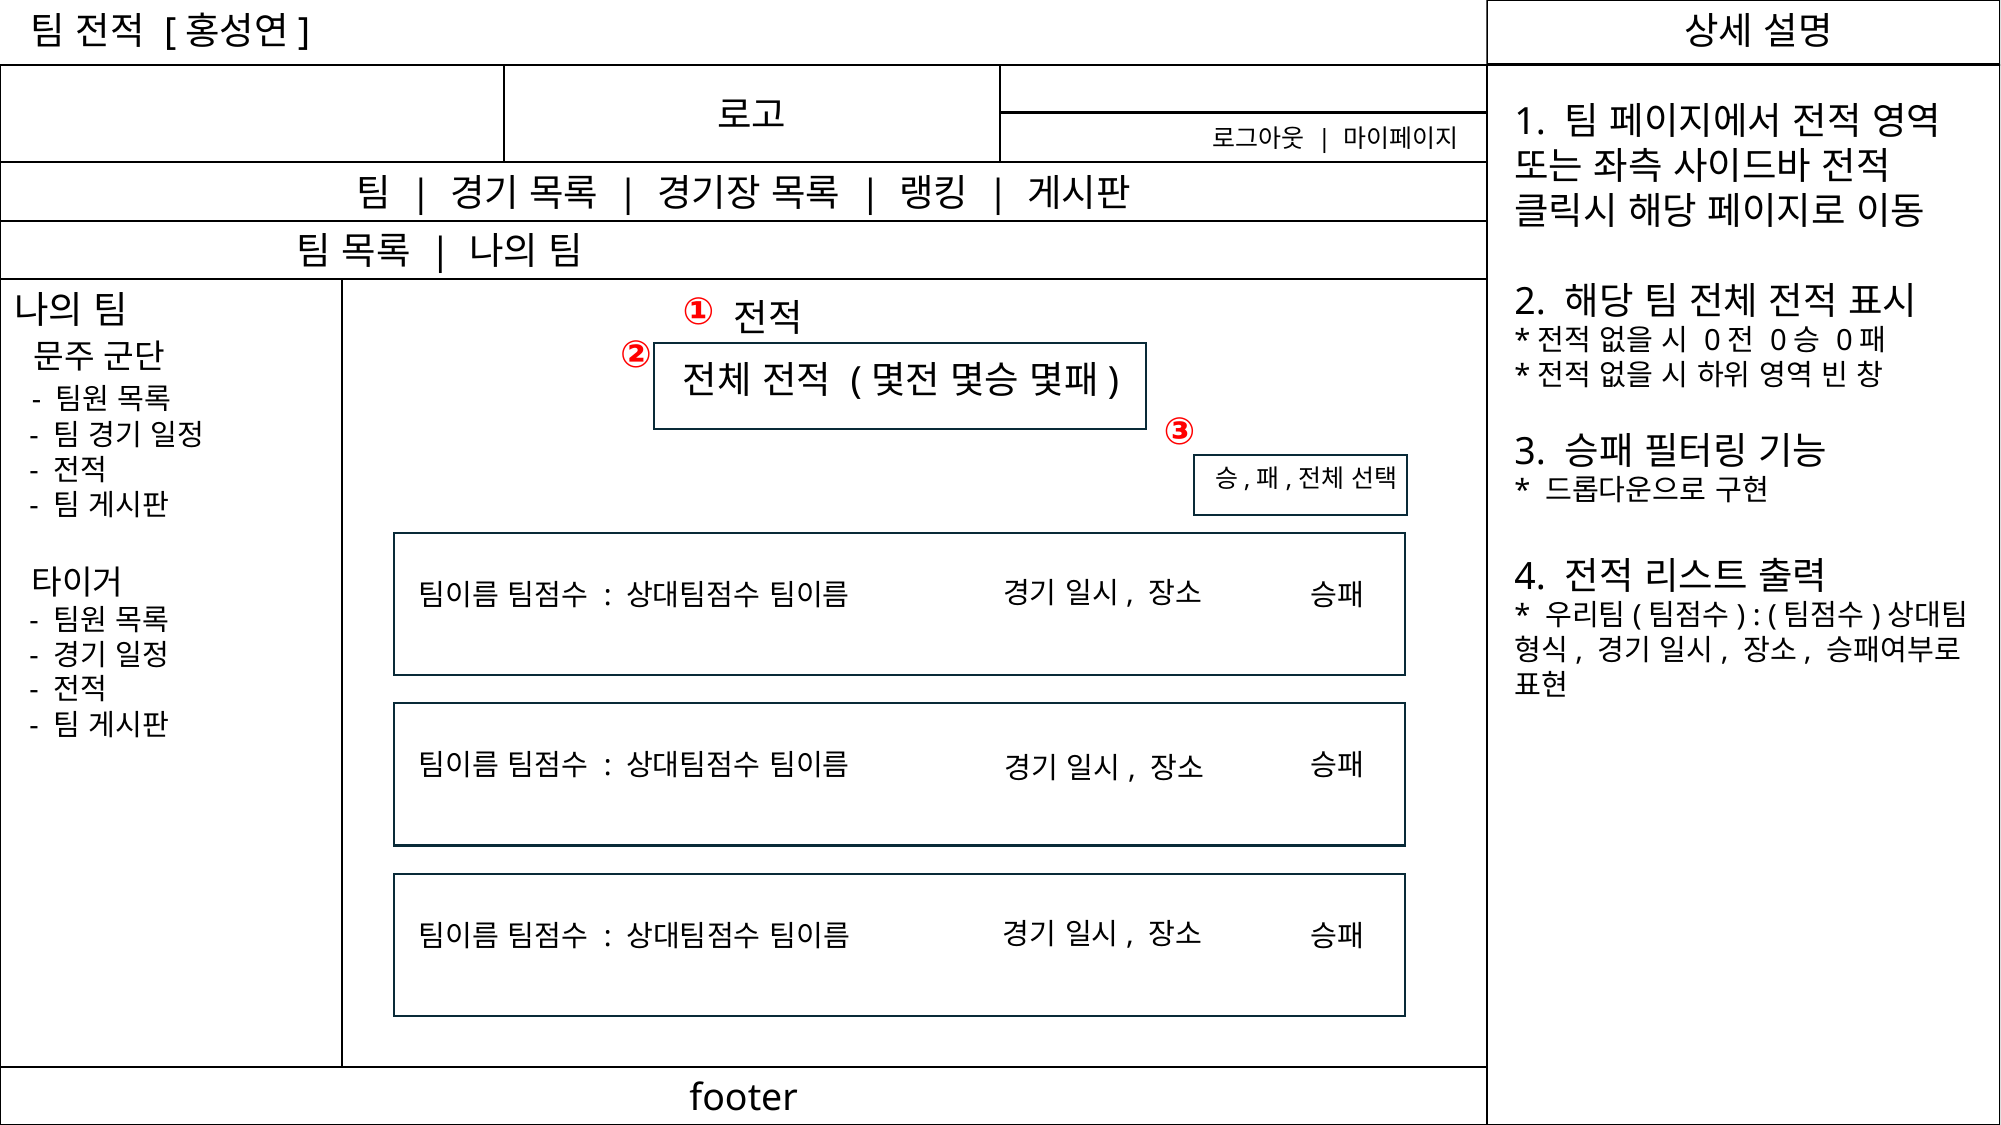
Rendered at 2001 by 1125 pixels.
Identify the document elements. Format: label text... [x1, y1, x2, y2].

text_box [343, 281, 1489, 1068]
text_box 팀 목록 | 나의 팀 [0, 219, 1489, 281]
text_box 나의 팀 문주 군단 - 팀원 목록 - 팀 경기 일정 - 전적 - 팀 게시판 타이거 - 팀원 목록 - 경기 일정 - 전적 - 팀 게시판 [0, 277, 343, 1068]
text_box 로그아웃 | 마이페이지 [998, 111, 1489, 164]
text_box [1001, 63, 1489, 111]
text_box 로고 [503, 63, 1001, 161]
text_box 1. 팀 페이지에서 전적 영역 또는 좌측 사이드바 전적 클릭시 해당 페이지로 이동 2. 해당 팀 전체 전적 표시 *전적 없을 시 0전 0승 0패 *전적 없을 시 하위 영역 빈 창 3. 승패 필터링 기능 * 드롭다운으로 구현 4. 전적 리스트 출력 * 우리팀(팀점수) : (팀점수)상대팀 형식, 경기 일시, 장소, 승패여부로 표현 [1499, 89, 1993, 709]
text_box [393, 321, 1424, 1017]
text_box [0, 63, 503, 161]
text_box 팀 | 경기 목록 | 경기장 목록 | 랭킹 | 게시판 [0, 161, 1489, 219]
text_box footer [0, 1068, 1489, 1125]
text_box ① [667, 281, 719, 321]
text_box 팀 전적 [홍성연] [15, 0, 325, 60]
text_box 전적 [719, 286, 832, 321]
